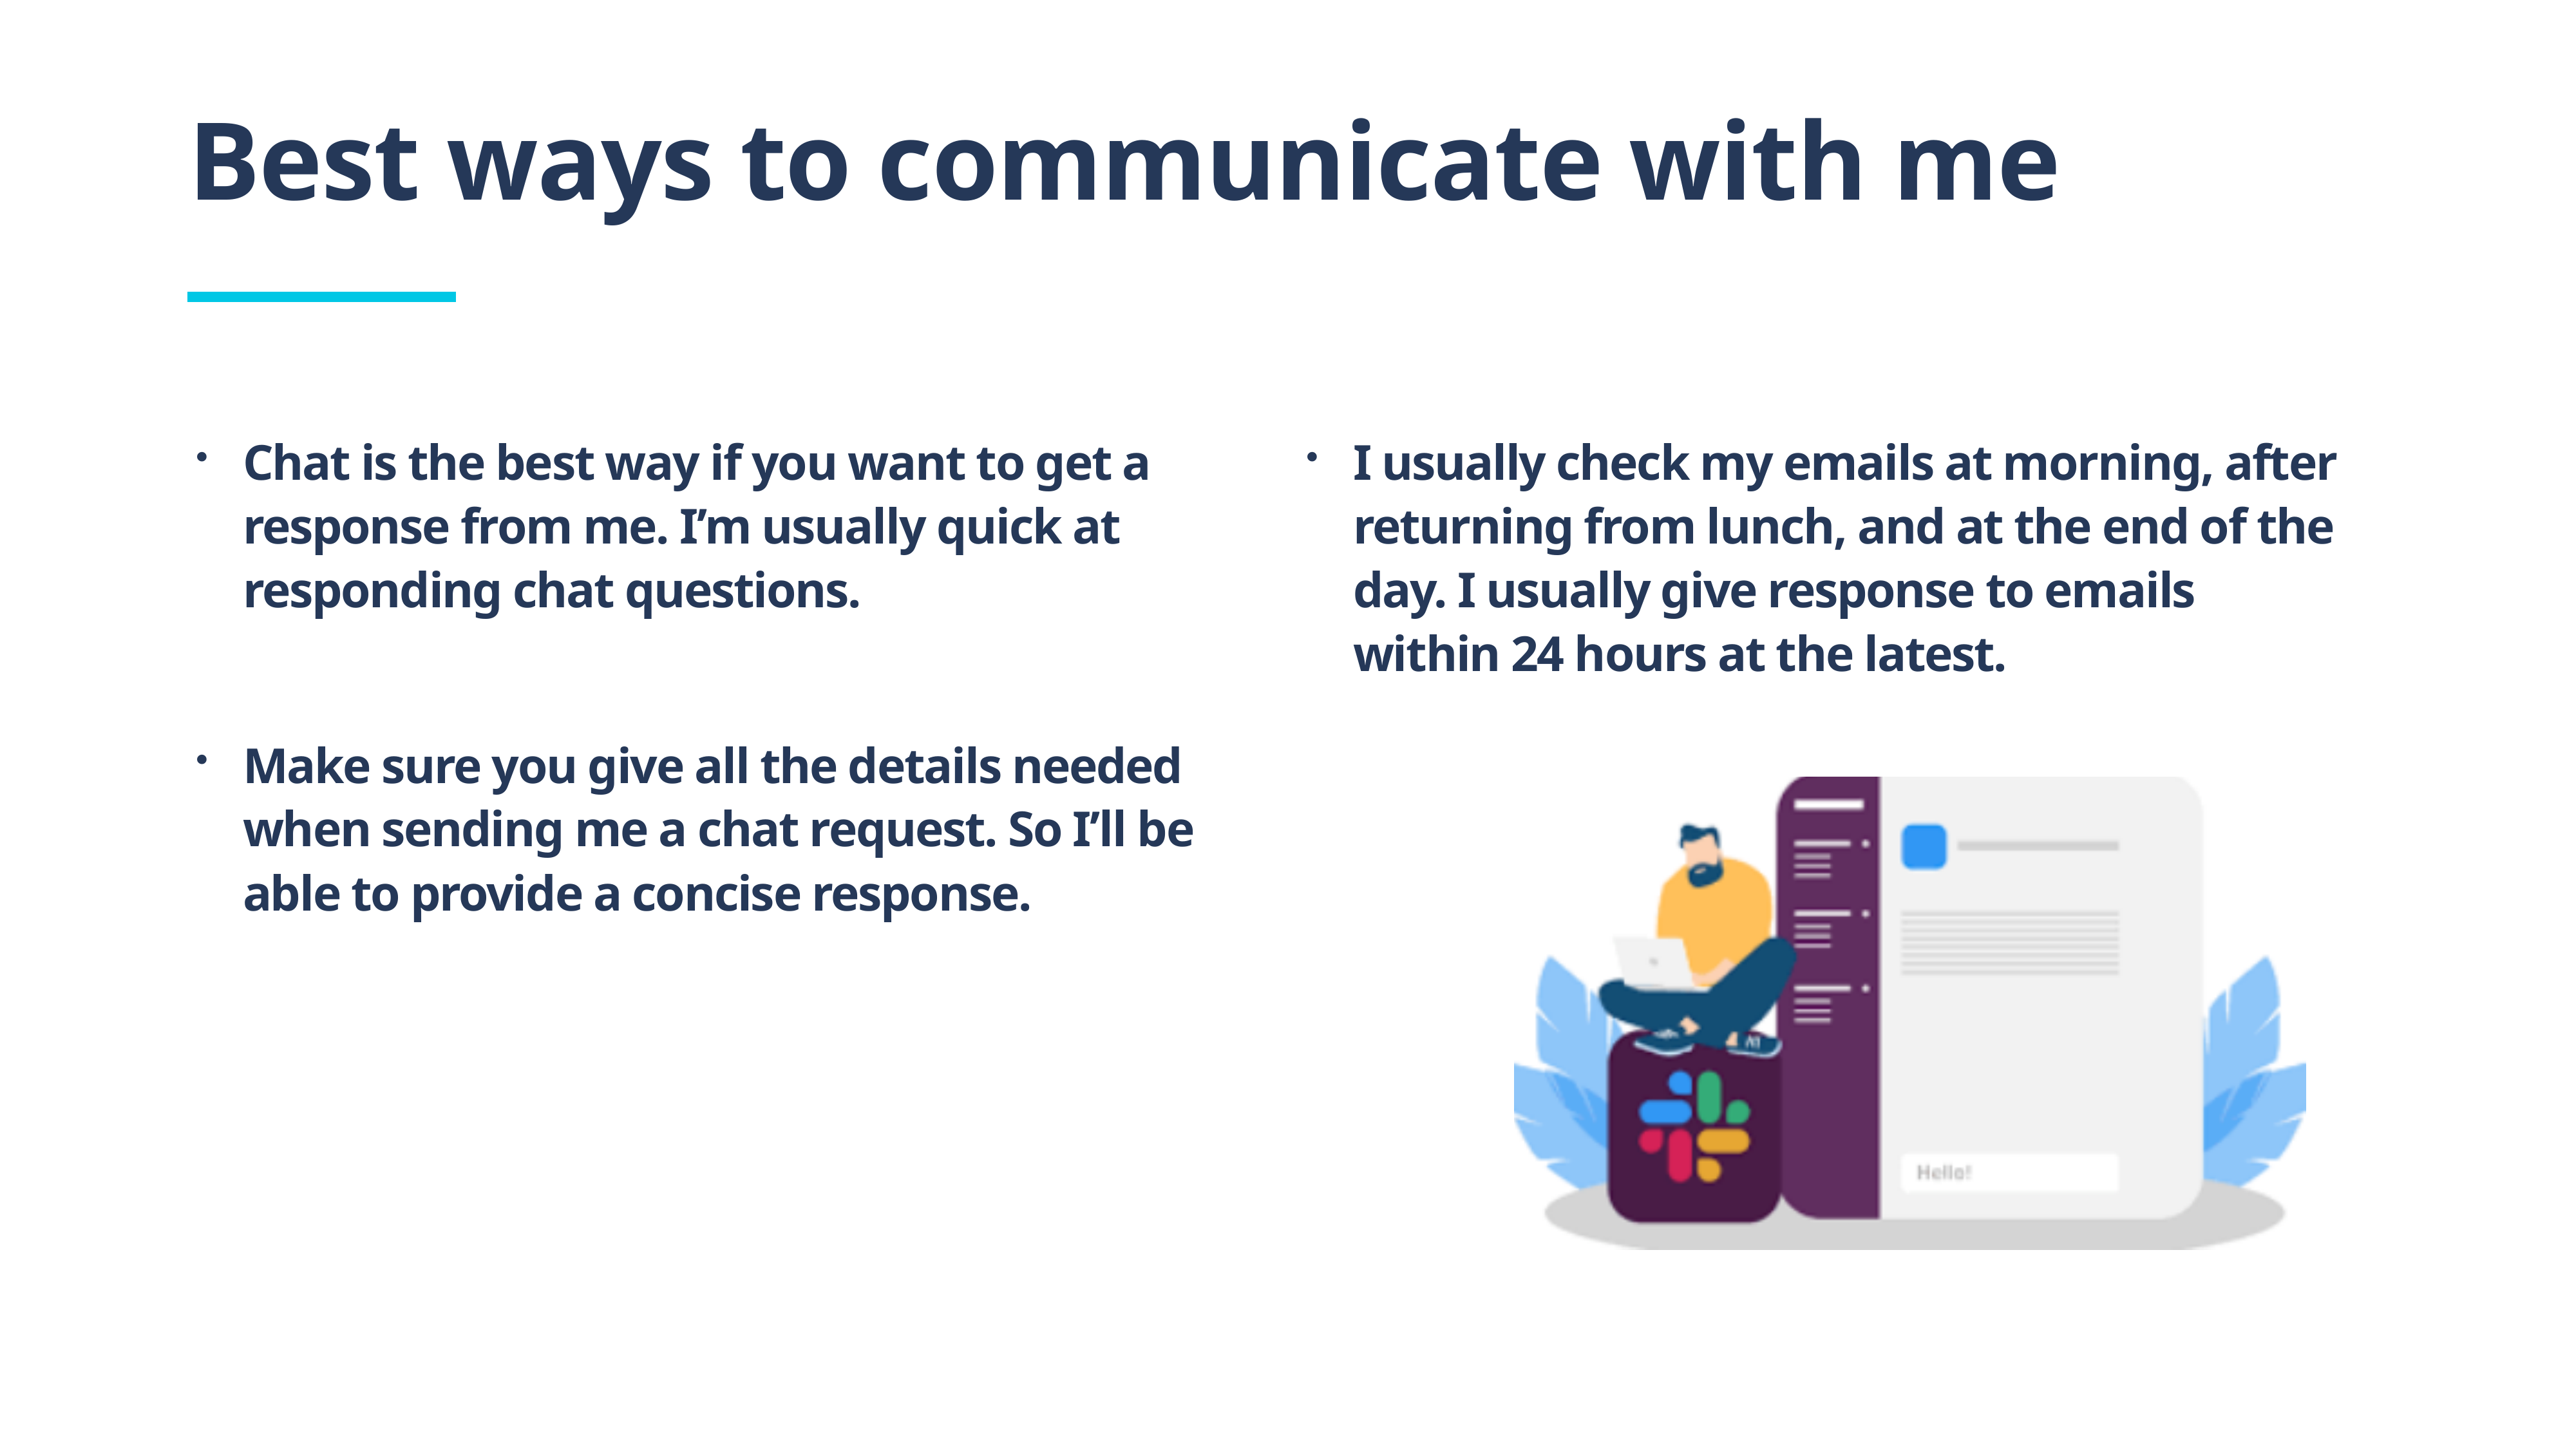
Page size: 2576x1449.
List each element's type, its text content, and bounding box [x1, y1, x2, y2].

list Best ways to communicate with me [188, 106, 2362, 225]
picture [1513, 777, 2306, 1251]
text_box I usually check my emails at morning, after returning from lunch, and at the end of the day. I usually give response to emails within 24 hours at the latest. [1298, 419, 2356, 689]
text_box Chat is the best way if you want to get a response from me. I’m usually quick at responding chat questions. Make sure you give all the details needed when sending me a chat request. So I’ll be able to provide a concise response. [188, 419, 1246, 928]
